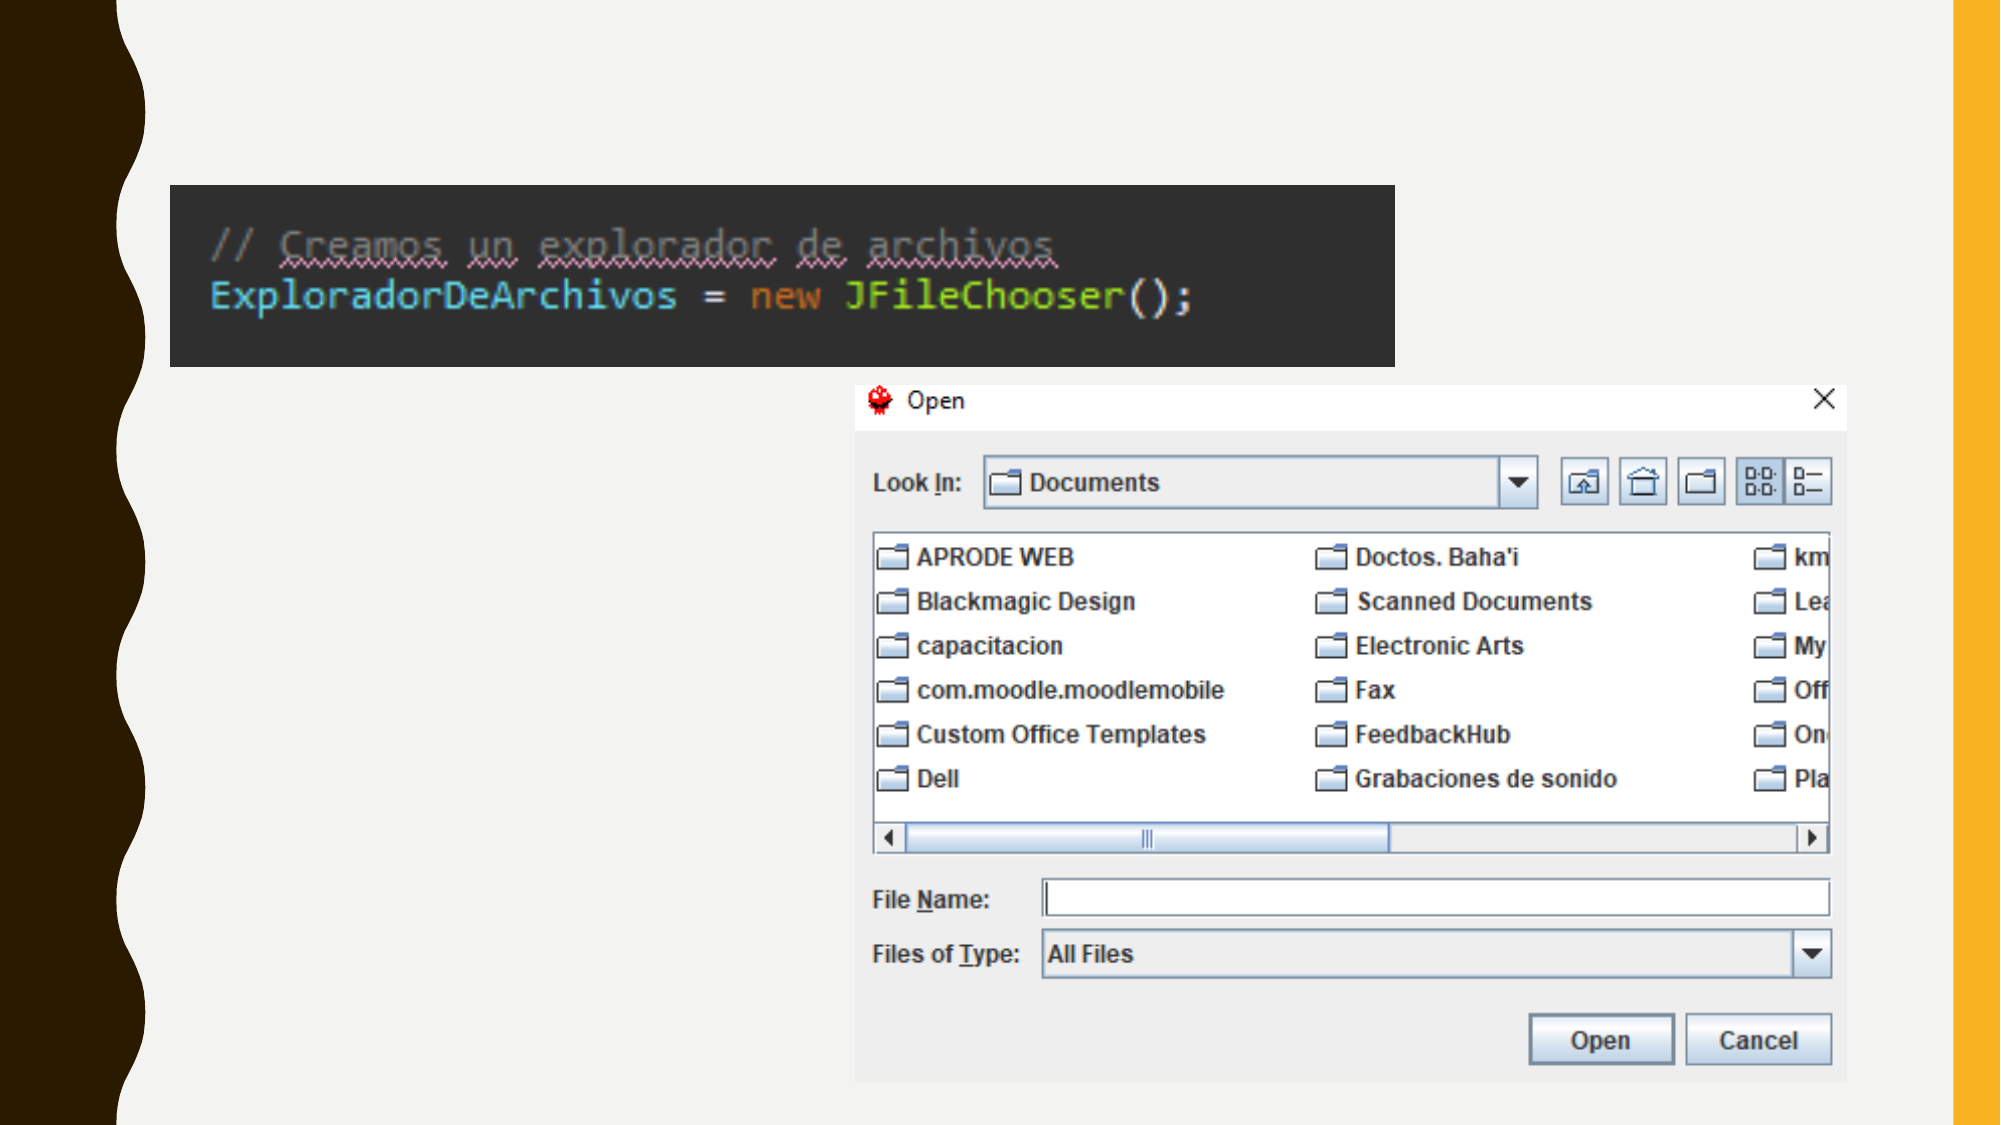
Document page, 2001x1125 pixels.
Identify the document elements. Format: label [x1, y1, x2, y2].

picture [855, 385, 1847, 1082]
list [170, 185, 1395, 367]
